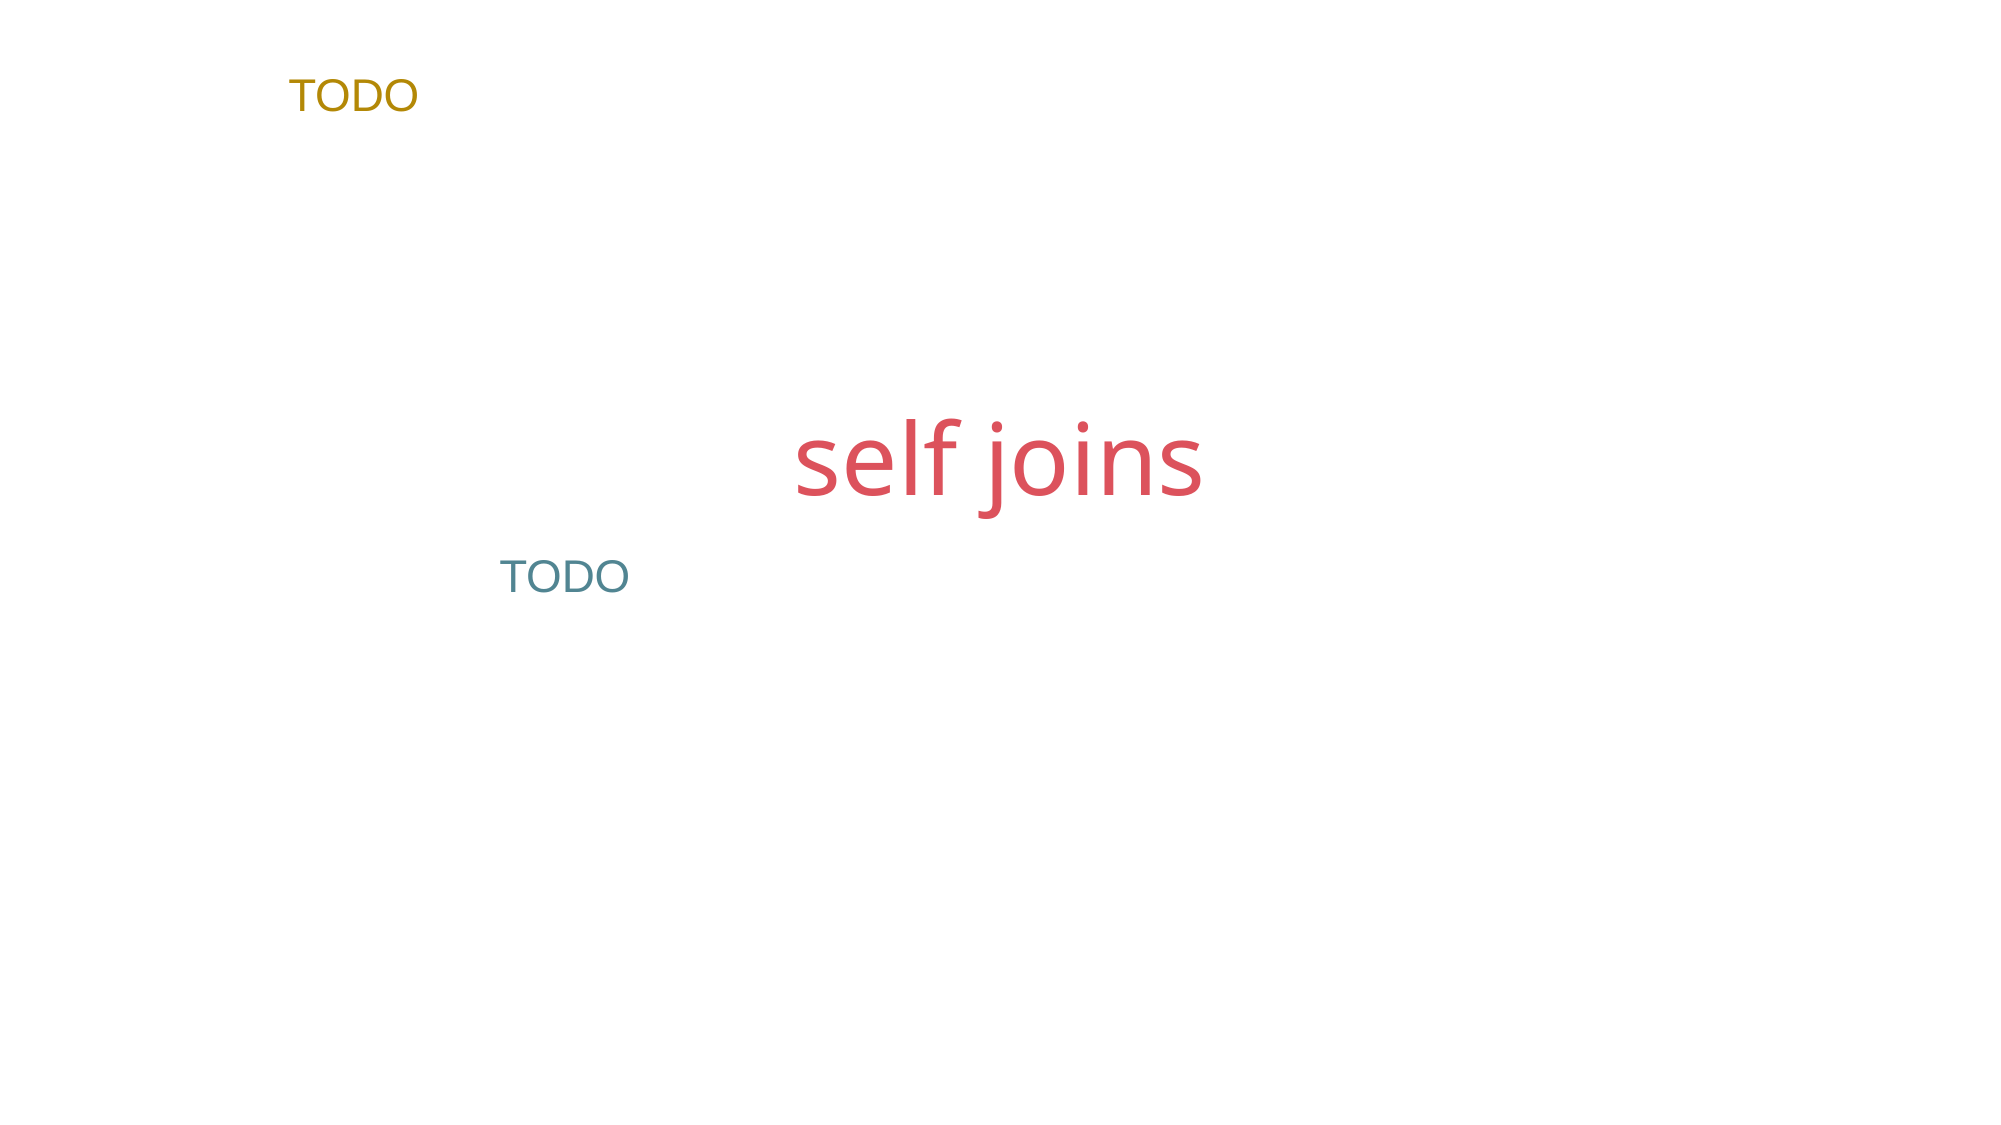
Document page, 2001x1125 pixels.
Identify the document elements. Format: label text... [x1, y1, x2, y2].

text_box TODO [484, 538, 1610, 609]
text_box self joins [275, 387, 1725, 538]
text_box TODO [273, 58, 1399, 129]
